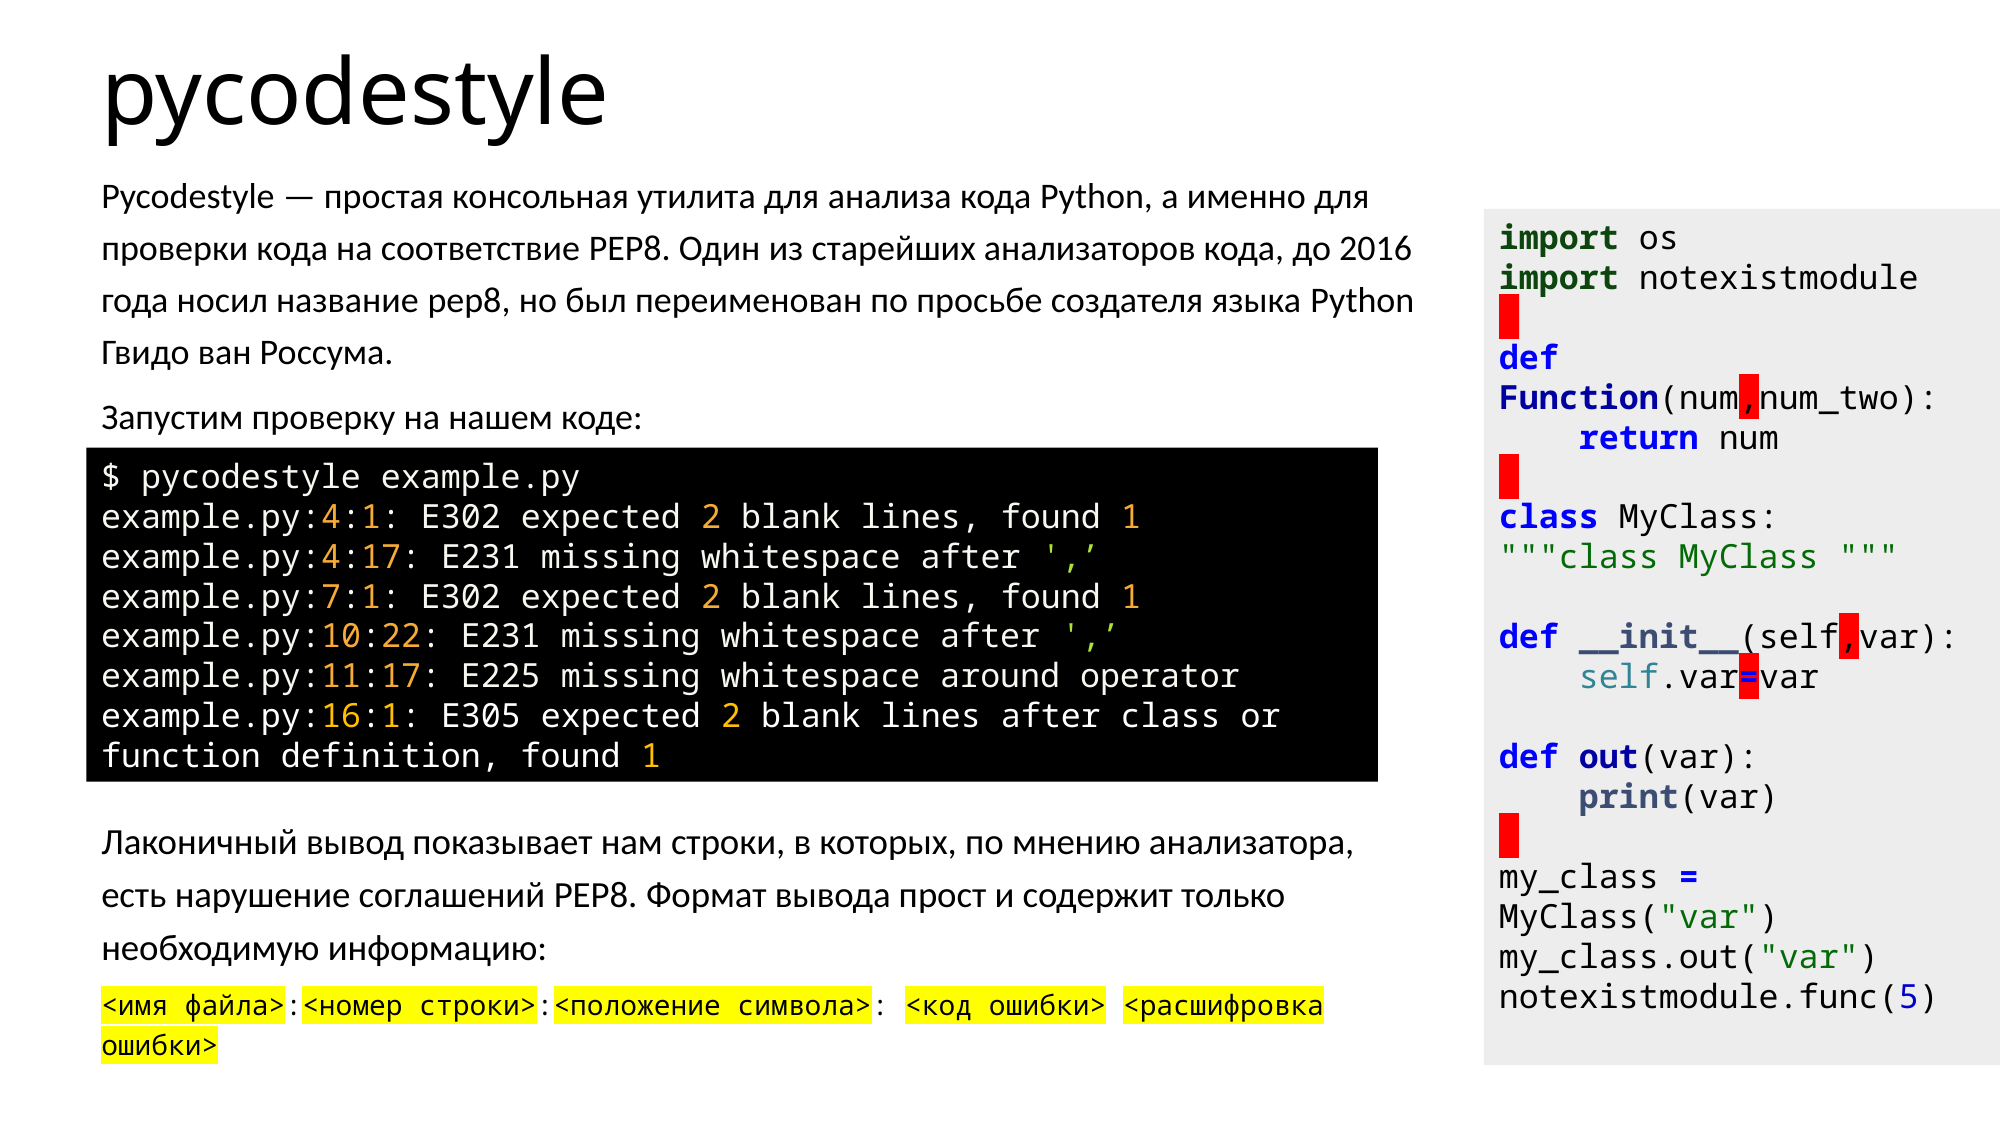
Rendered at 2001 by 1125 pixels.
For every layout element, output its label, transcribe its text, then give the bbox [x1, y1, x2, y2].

list Pycodestyle — простая консольная утилита для анализа кода Python, а именно для проверки кода на соответствие PEP8. Один из старейших анализаторов кода, до 2016 года носил название pep8, но был переименован по просьбе создателя языка Python Гвидо ван Россума. Запустим проверку на нашем коде: [86, 156, 1437, 445]
text_box Лаконичный вывод показывает нам строки, в которых, по мнению анализатора, есть нарушение соглашений PEP8. Формат вывода прост и содержит только необходимую информацию: <имя файла>:<номер строки>:<положение символа>: <код ошибки> <расшифровка ошибки> [86, 801, 1437, 1106]
title pycodestyle [86, 33, 860, 156]
text_box import os import notexistmodule ⁠⁠⁠⁠⁠⁠⁠ def Function(num,num_two): return num ⁠ class MyClass: """class MyClass """ def __init__(self,var): self.var=var def out(var): print(var) ⁠ my_class = MyClass("var") my_class.out("var") notexistmodule.func(5) [1483, 208, 2000, 1066]
text_box $ pycodestyle example.py example.py:4:1: E302 expected 2 blank lines, found 1 example.py:4:17: E231 missing whitespace after ',’ example.py:7:1: E302 expected 2 blank lines, found 1 example.py:10:22: E231 missing whitespace after ',’ example.py:11:17: E225 missing whitespace around operator example.py:16:1: E305 expected 2 blank lines after class or function definition, found 1 [86, 447, 1378, 782]
